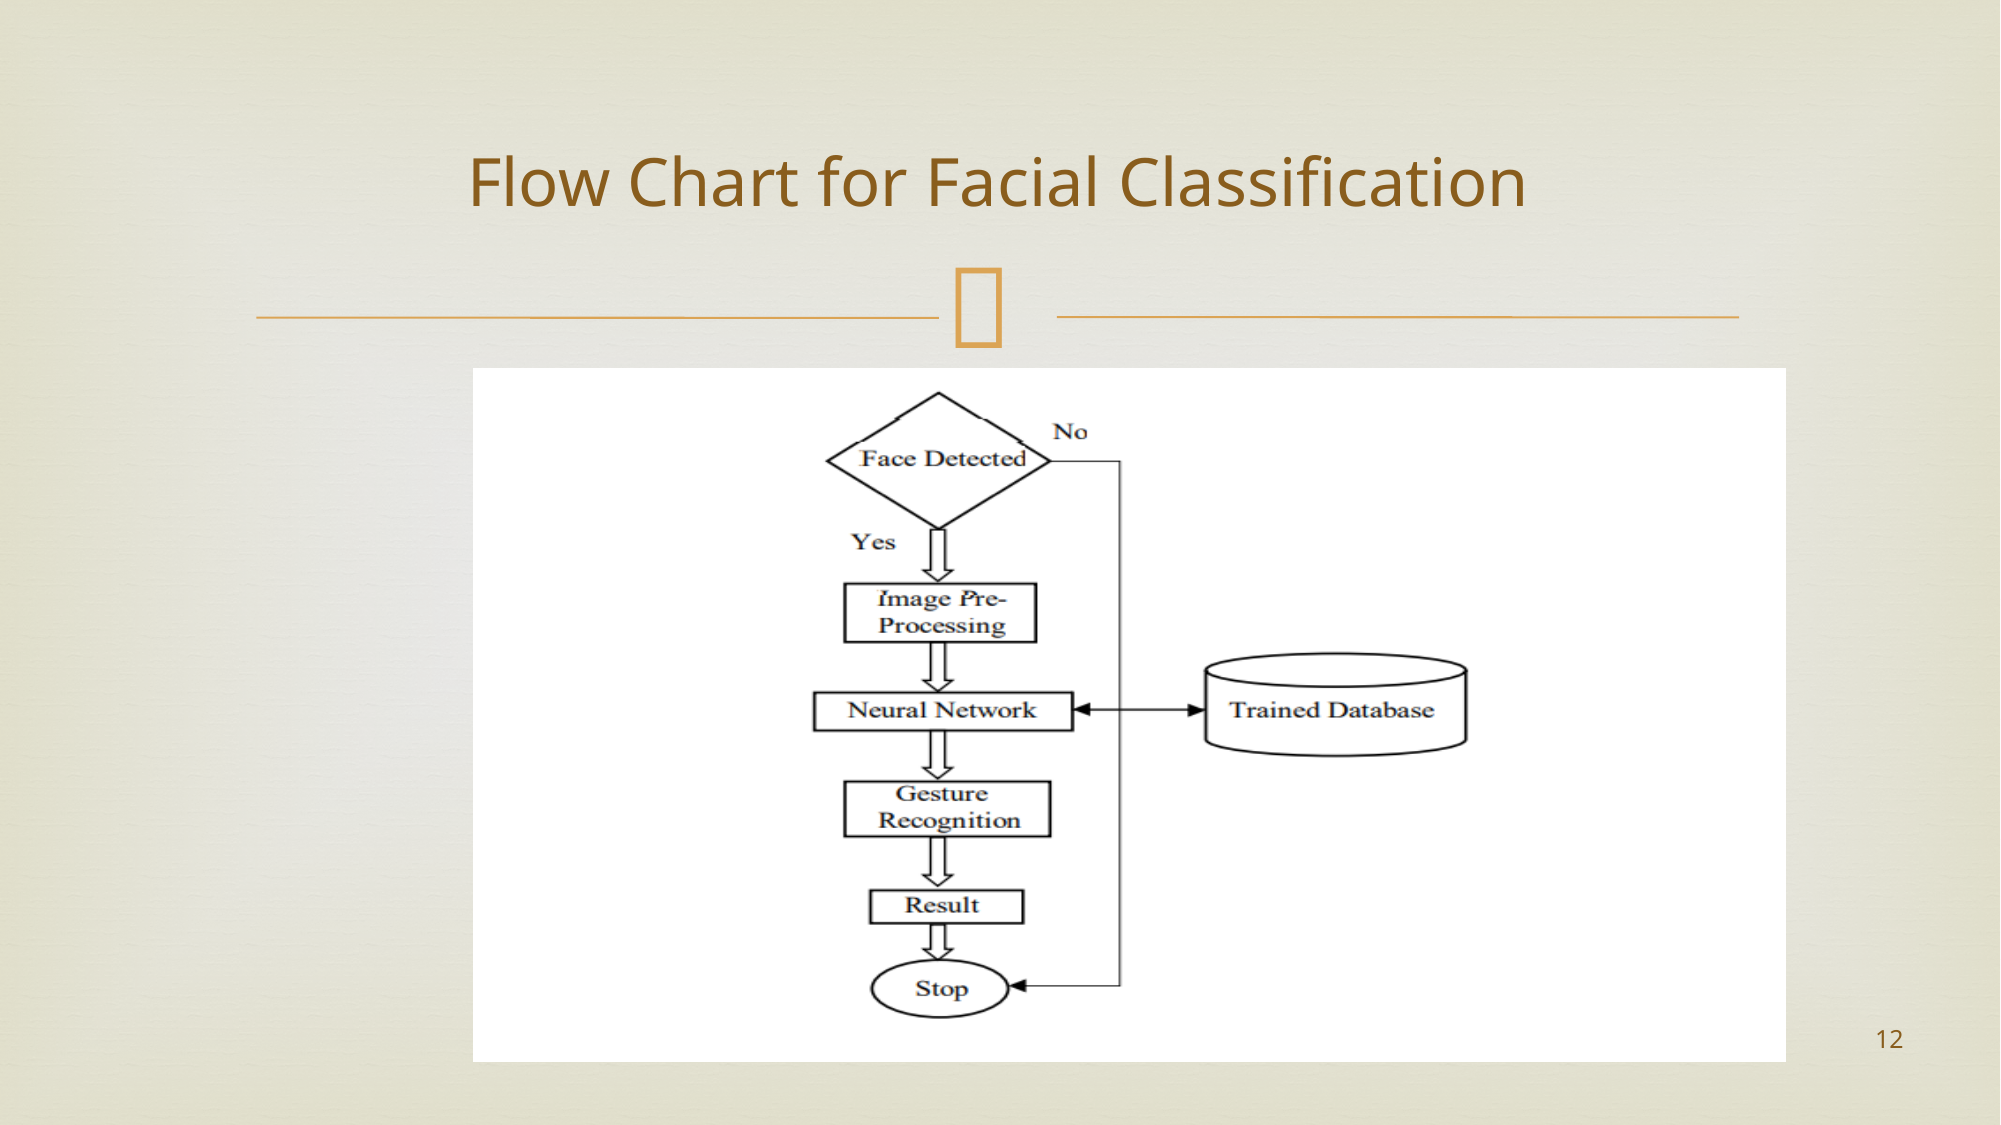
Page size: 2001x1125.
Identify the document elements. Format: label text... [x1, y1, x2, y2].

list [472, 368, 1786, 1062]
slide_number 12 [1786, 1010, 1919, 1071]
title Flow Chart for Facial Classification [150, 93, 1848, 267]
